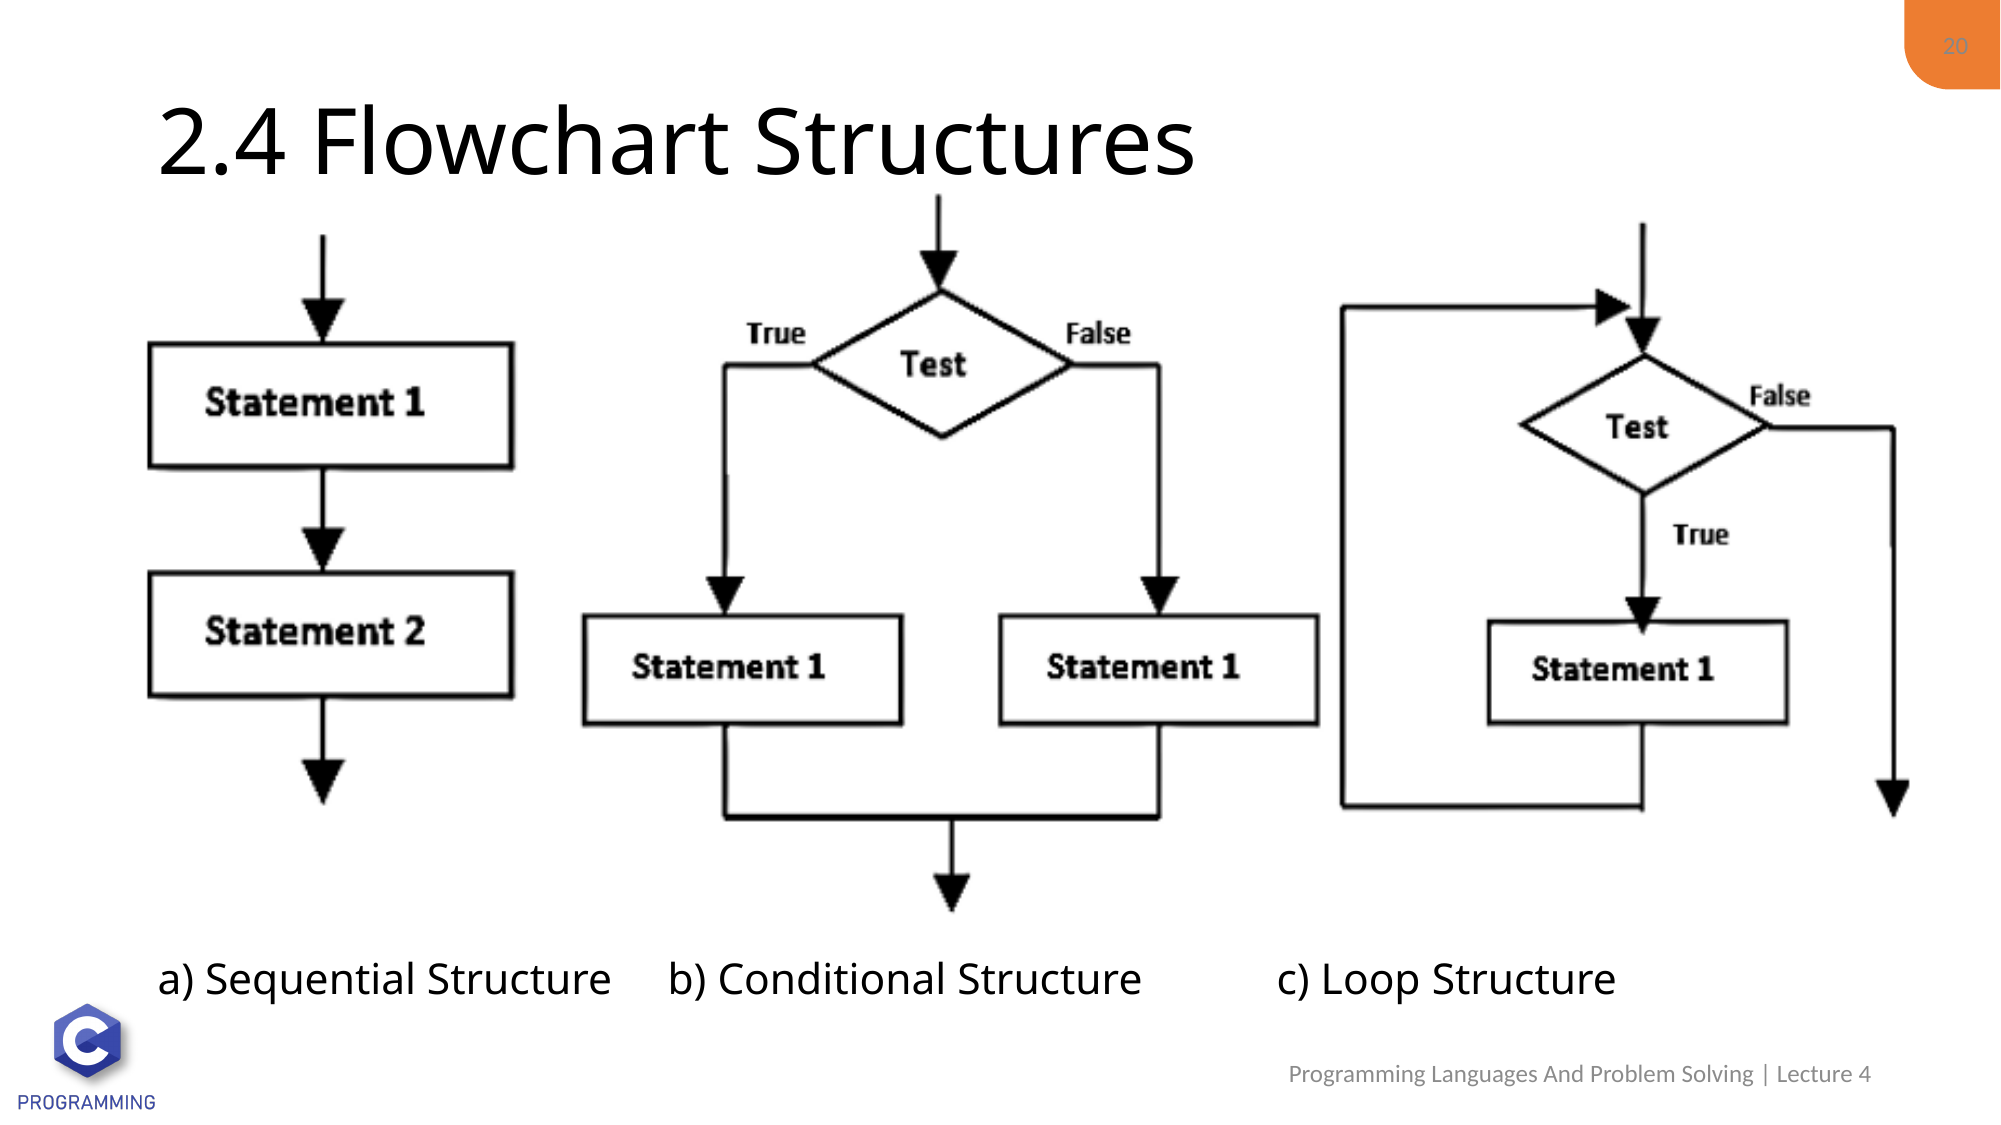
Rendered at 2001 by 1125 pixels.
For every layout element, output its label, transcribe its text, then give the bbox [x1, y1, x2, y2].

footer Programming Languages And Problem Solving | Lecture 4 [1212, 1042, 1888, 1103]
picture [122, 190, 1914, 919]
title 2.4 Flowchart Structures [137, 59, 1863, 190]
list a) Sequential Structure b) Conditional Structure c) Loop Structure [137, 919, 1863, 1014]
text_box [1849, 37, 1967, 108]
slide_number 20 [1887, 14, 1984, 75]
picture [0, 993, 168, 1125]
